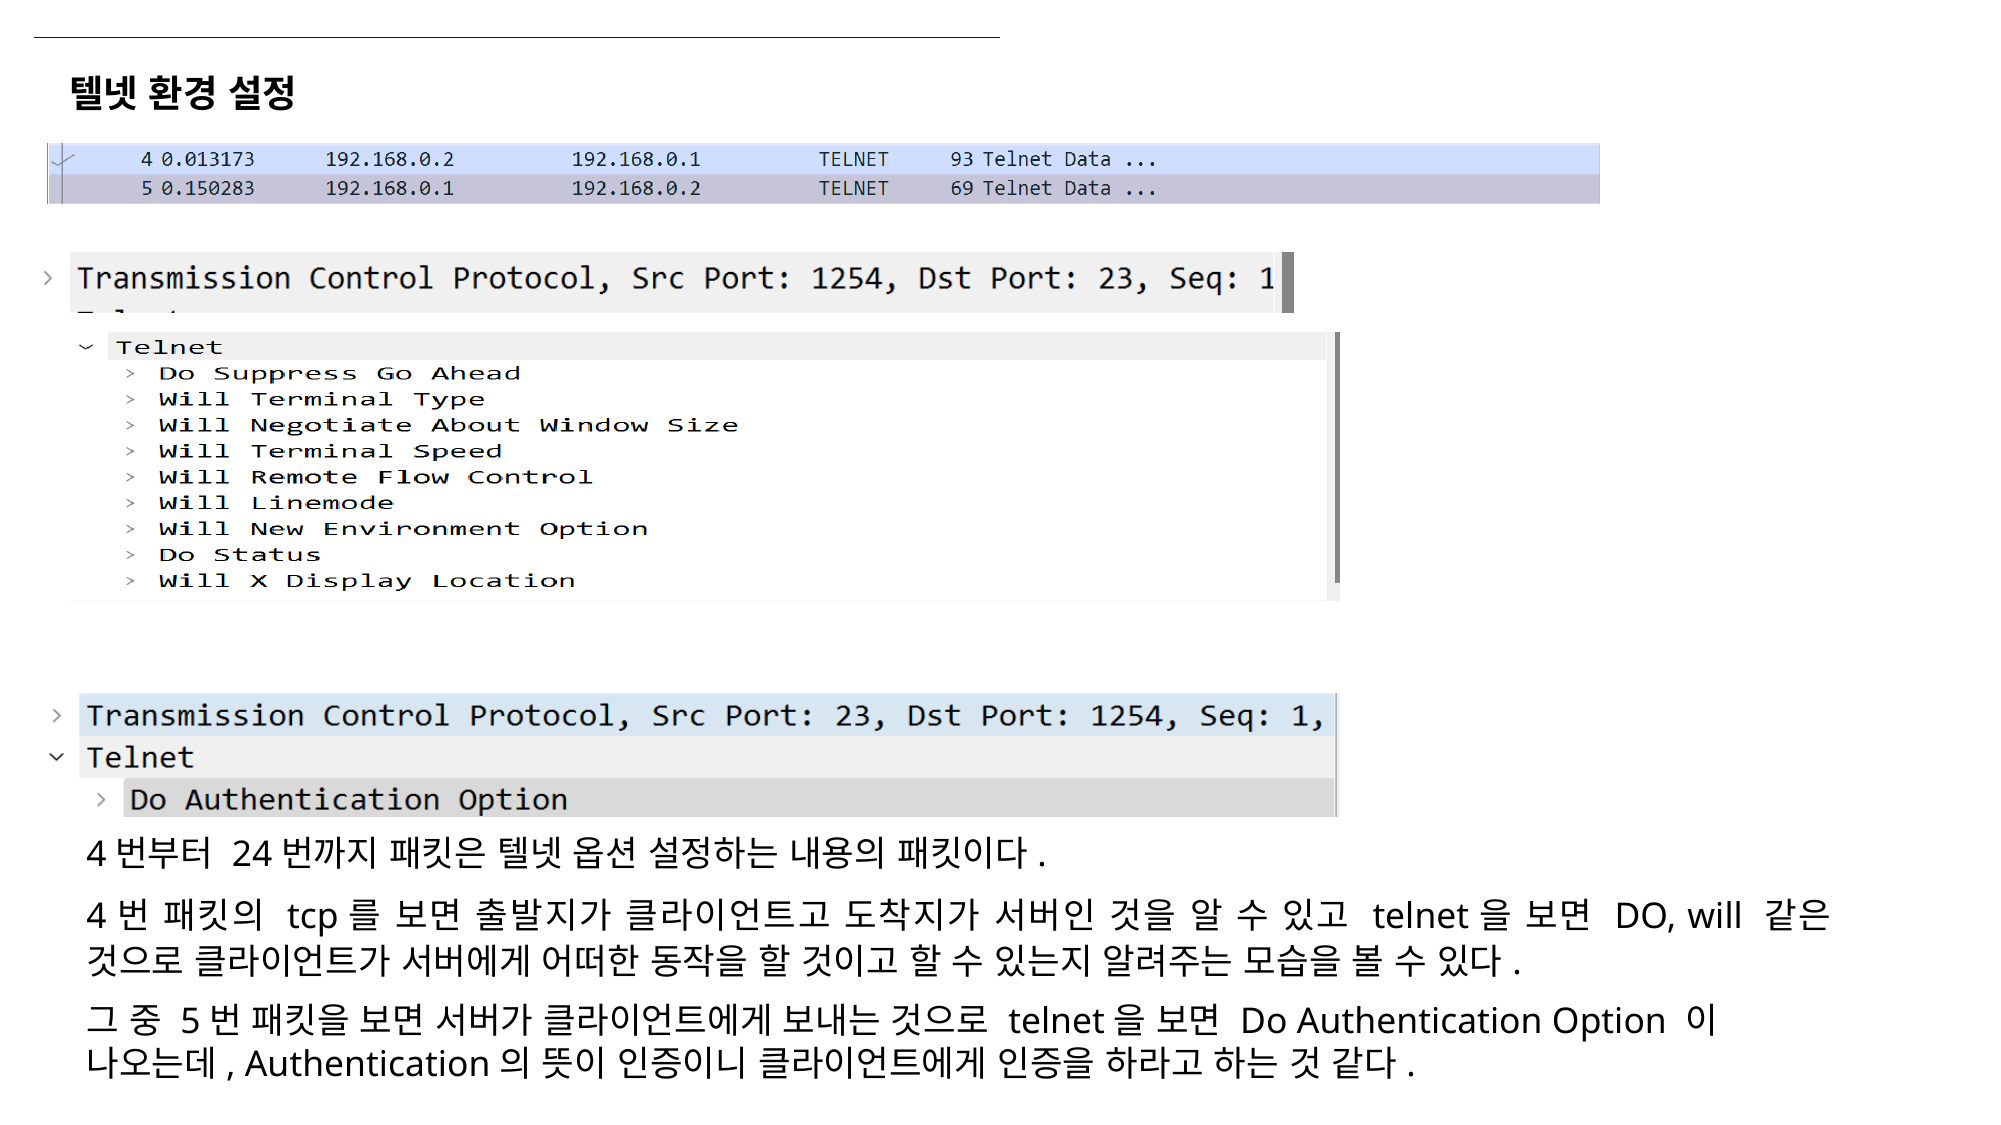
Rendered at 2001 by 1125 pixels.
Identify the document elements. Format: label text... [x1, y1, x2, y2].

picture [66, 332, 1340, 601]
picture [46, 143, 1600, 204]
picture [34, 252, 1294, 313]
text_box 4번부터 24번까지 패킷은 텔넷 옵션 설정하는 내용의 패킷이다. 4번 패킷의 tcp를 보면 출발지가 클라이언트고 도착지가 서버인 것을 알 수 있고 telnet을 보면 DO, will 같은 것으로 클라이언트가 서버에게 어떠한 동작을 할 것이고 할 수 있는지 알려주는 모습을 볼 수 있다. 그 중 5번 패킷을 보면 서버가 클라이언트에게 보내는 것으로 telnet을 보면 Do Authentication Option 이 나오는데, Authentication의 뜻이 인증이니 클라이언트에게 인증을 하라고 하는 것 같다. [71, 820, 1847, 1091]
text_box 텔넷 환경 설정 [54, 62, 1055, 122]
picture [46, 693, 1340, 817]
